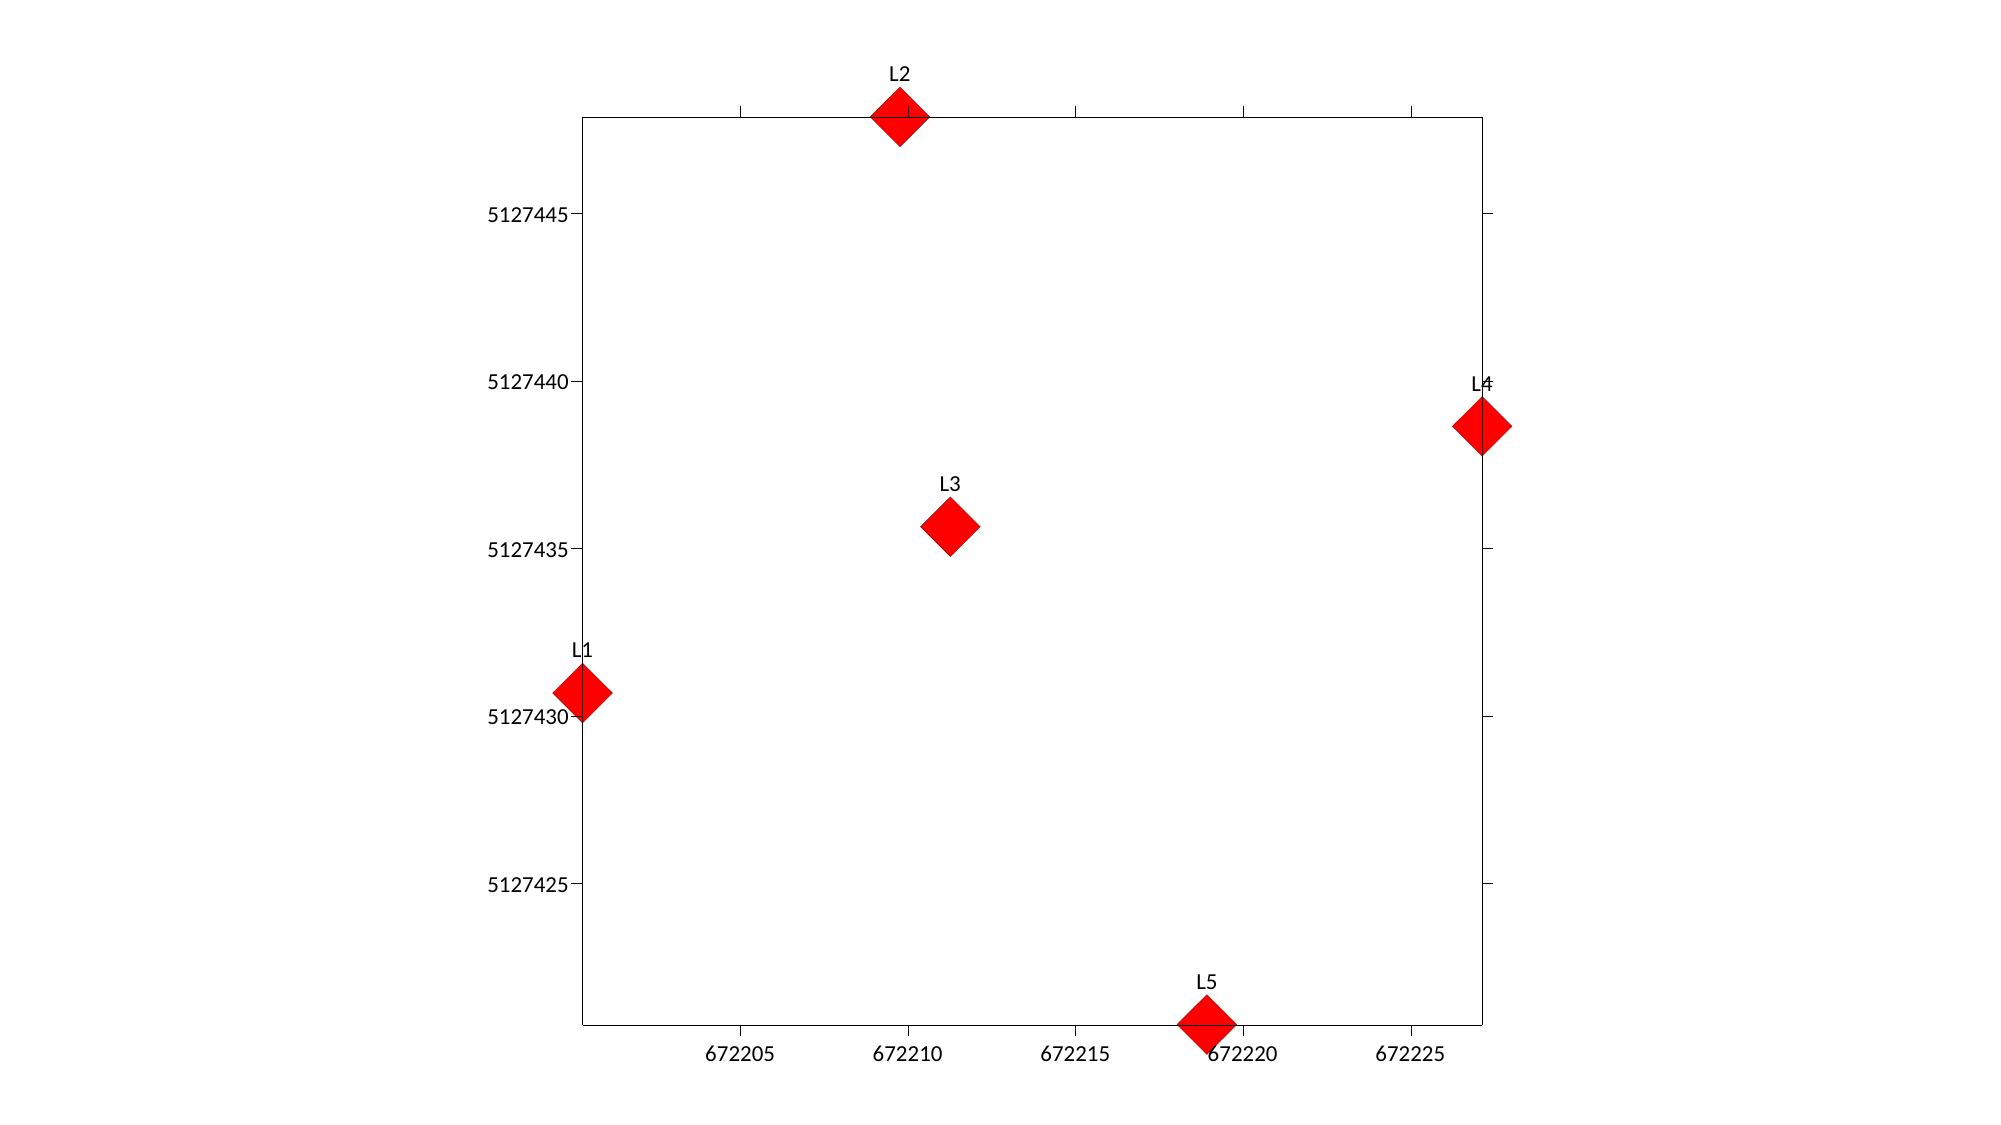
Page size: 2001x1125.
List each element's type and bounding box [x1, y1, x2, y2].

picture [487, 58, 1513, 1067]
